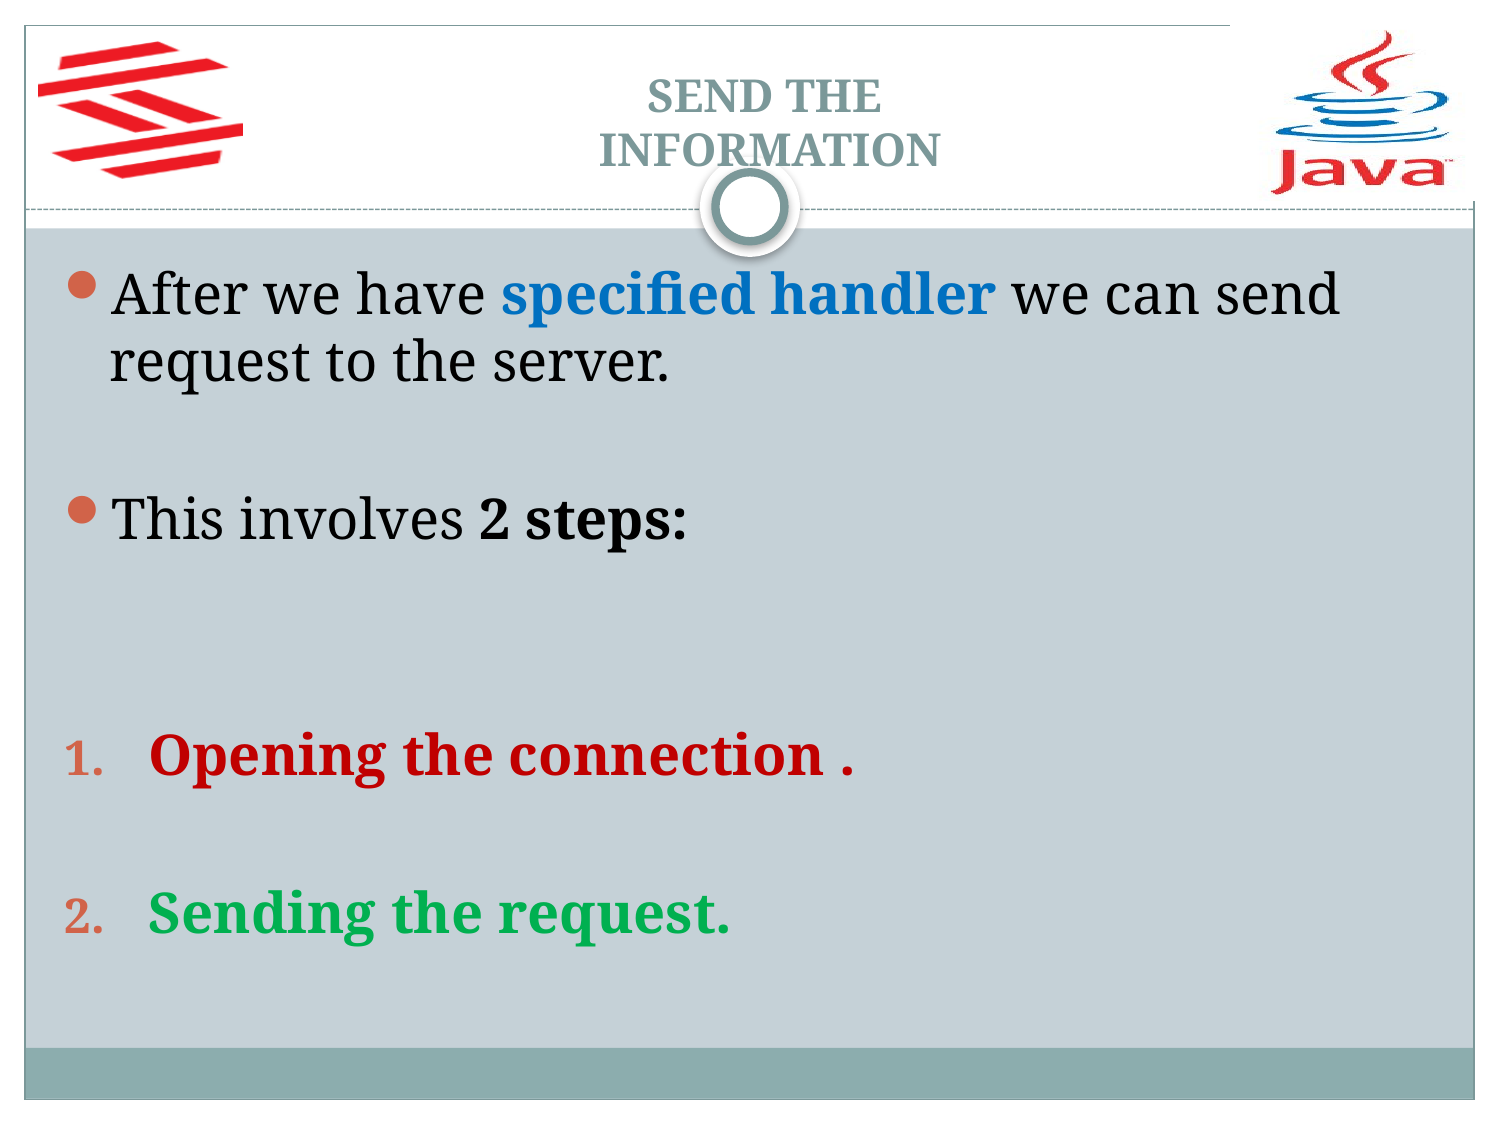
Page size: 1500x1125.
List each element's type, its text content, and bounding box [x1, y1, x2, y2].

title SEND THE INFORMATION [249, 58, 1223, 184]
picture [37, 40, 243, 185]
picture [1230, 23, 1483, 201]
list After we have specified handler we can send request to the server. This involves 2 steps: Opening the connection . Sending the request. [49, 250, 1445, 1067]
